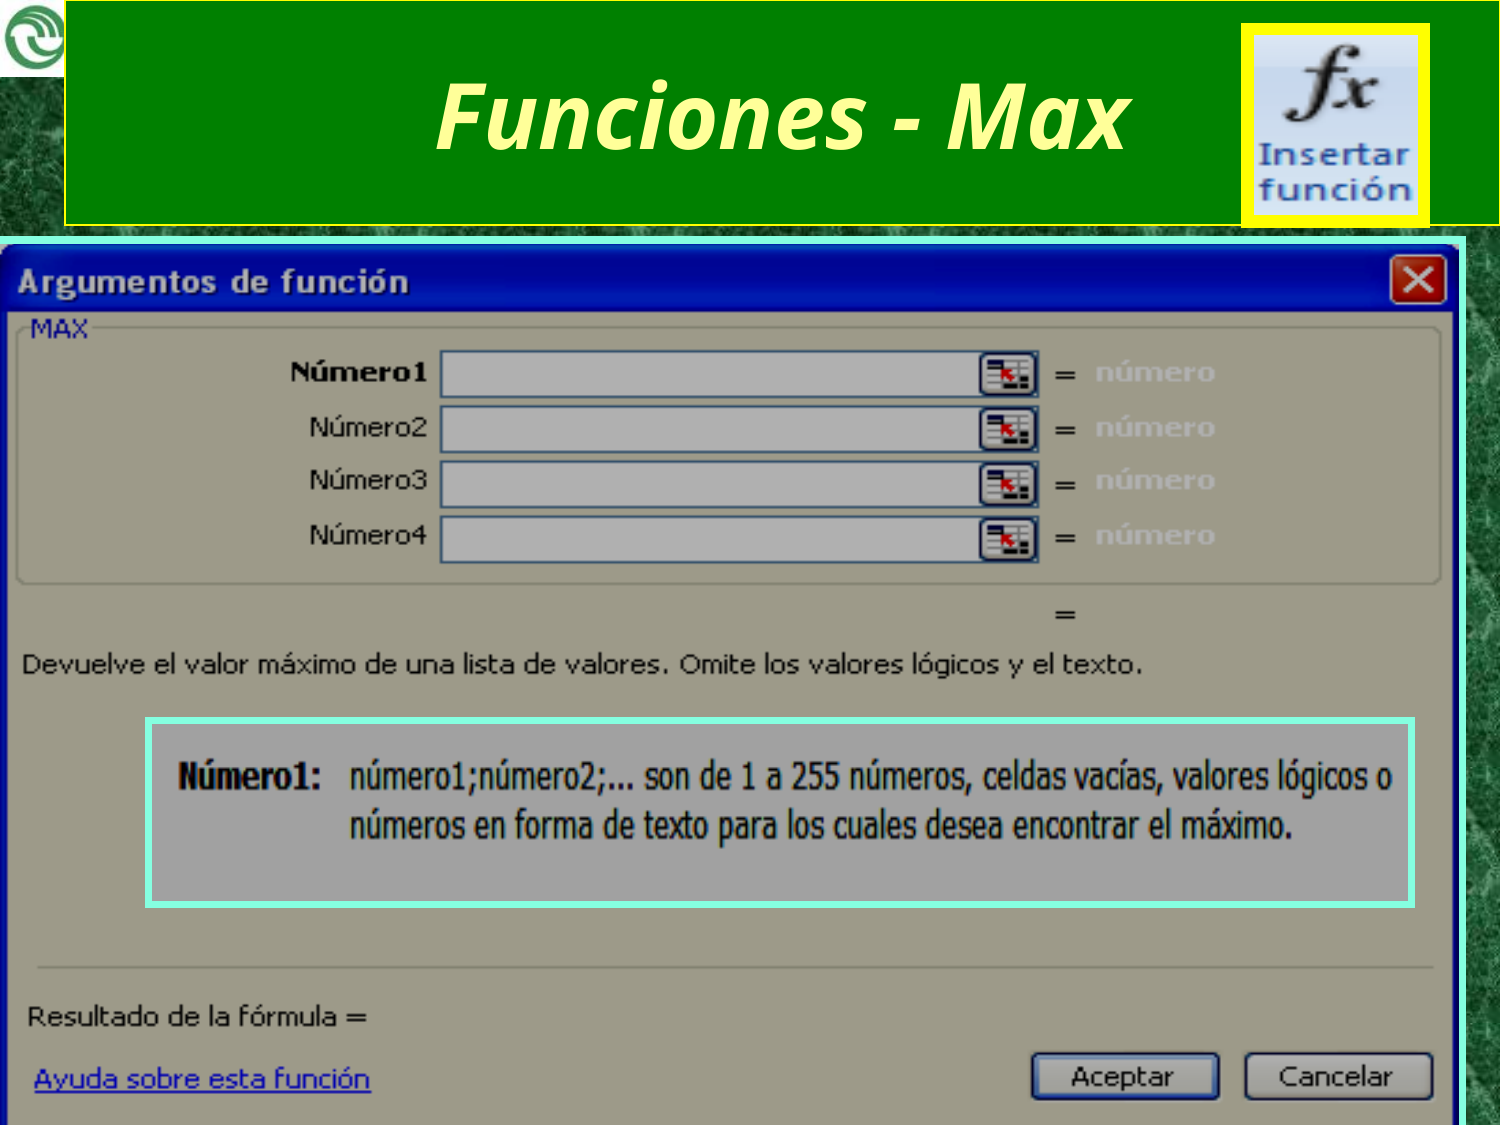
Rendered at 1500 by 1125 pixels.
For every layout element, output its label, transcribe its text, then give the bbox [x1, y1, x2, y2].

picture [0, 0, 1500, 1125]
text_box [0, 243, 1459, 1125]
title Funciones - Max [64, 0, 1500, 226]
picture [1253, 34, 1419, 216]
